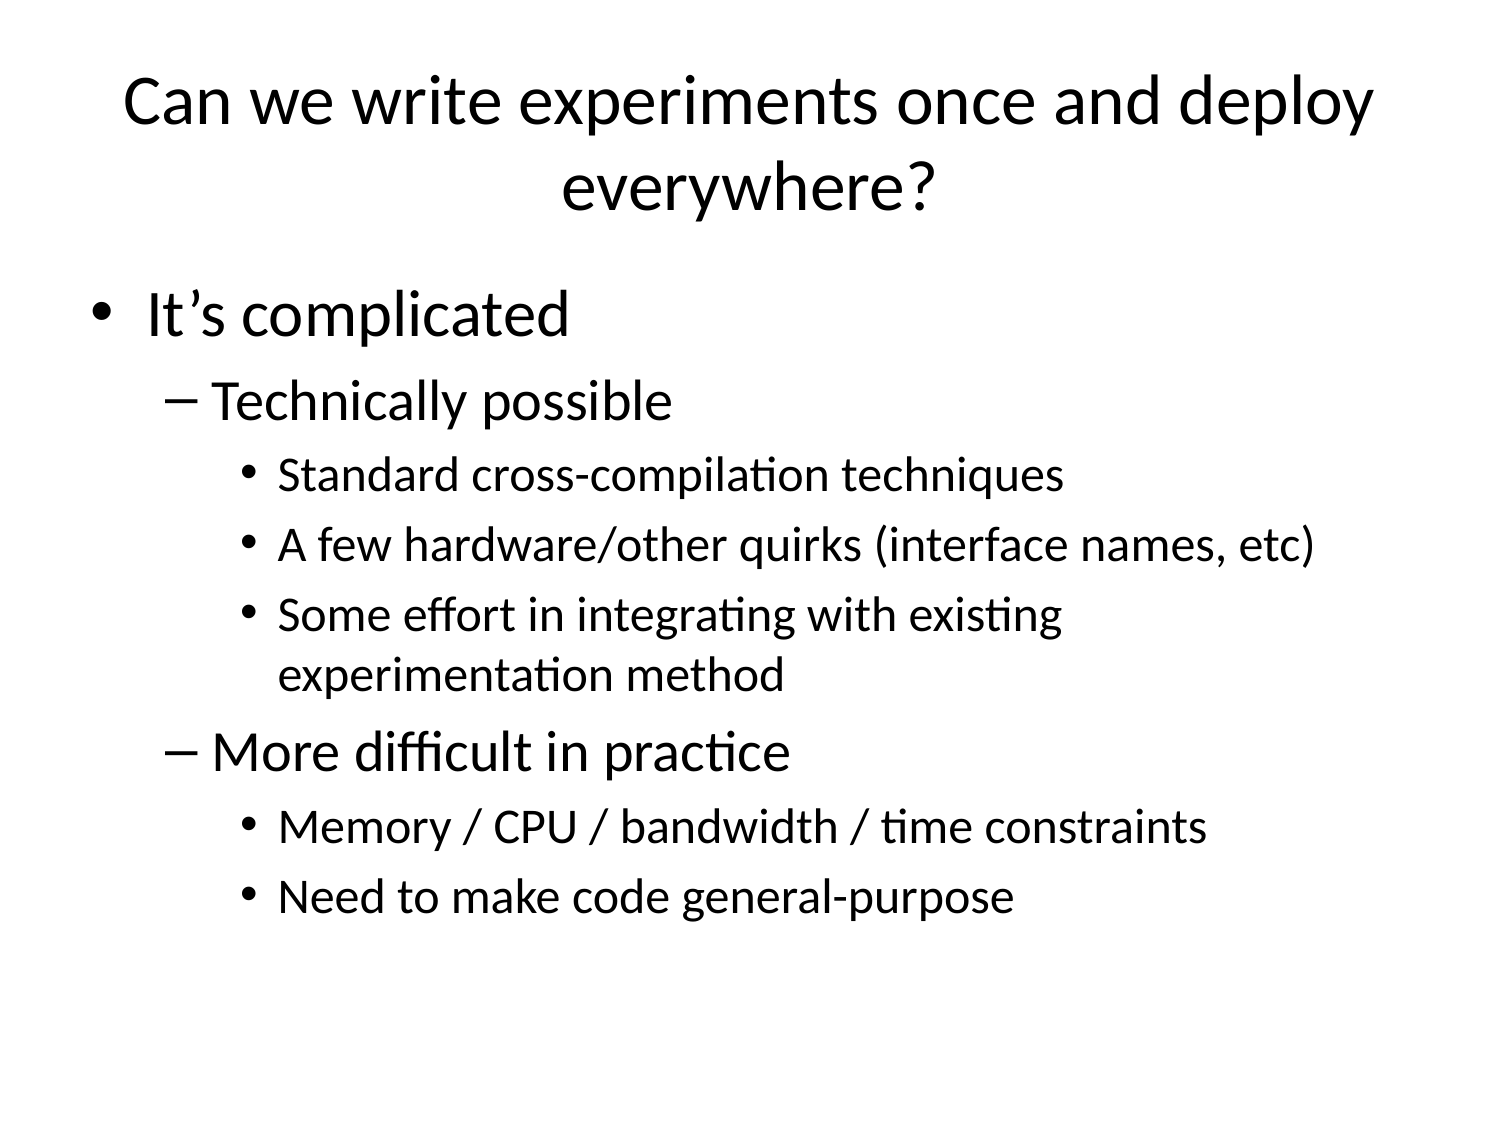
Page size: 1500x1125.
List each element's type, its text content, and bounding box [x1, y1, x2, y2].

list It’s complicated Technically possible Standard cross-compilation techniques A few hardware/other quirks (interface names, etc) Some effort in integrating with existing experimentation method More difficult in practice Memory / CPU / bandwidth / time constraints Need to make code general-purpose [75, 262, 1425, 1005]
title Can we write experiments once and deploy everywhere? [75, 45, 1425, 233]
